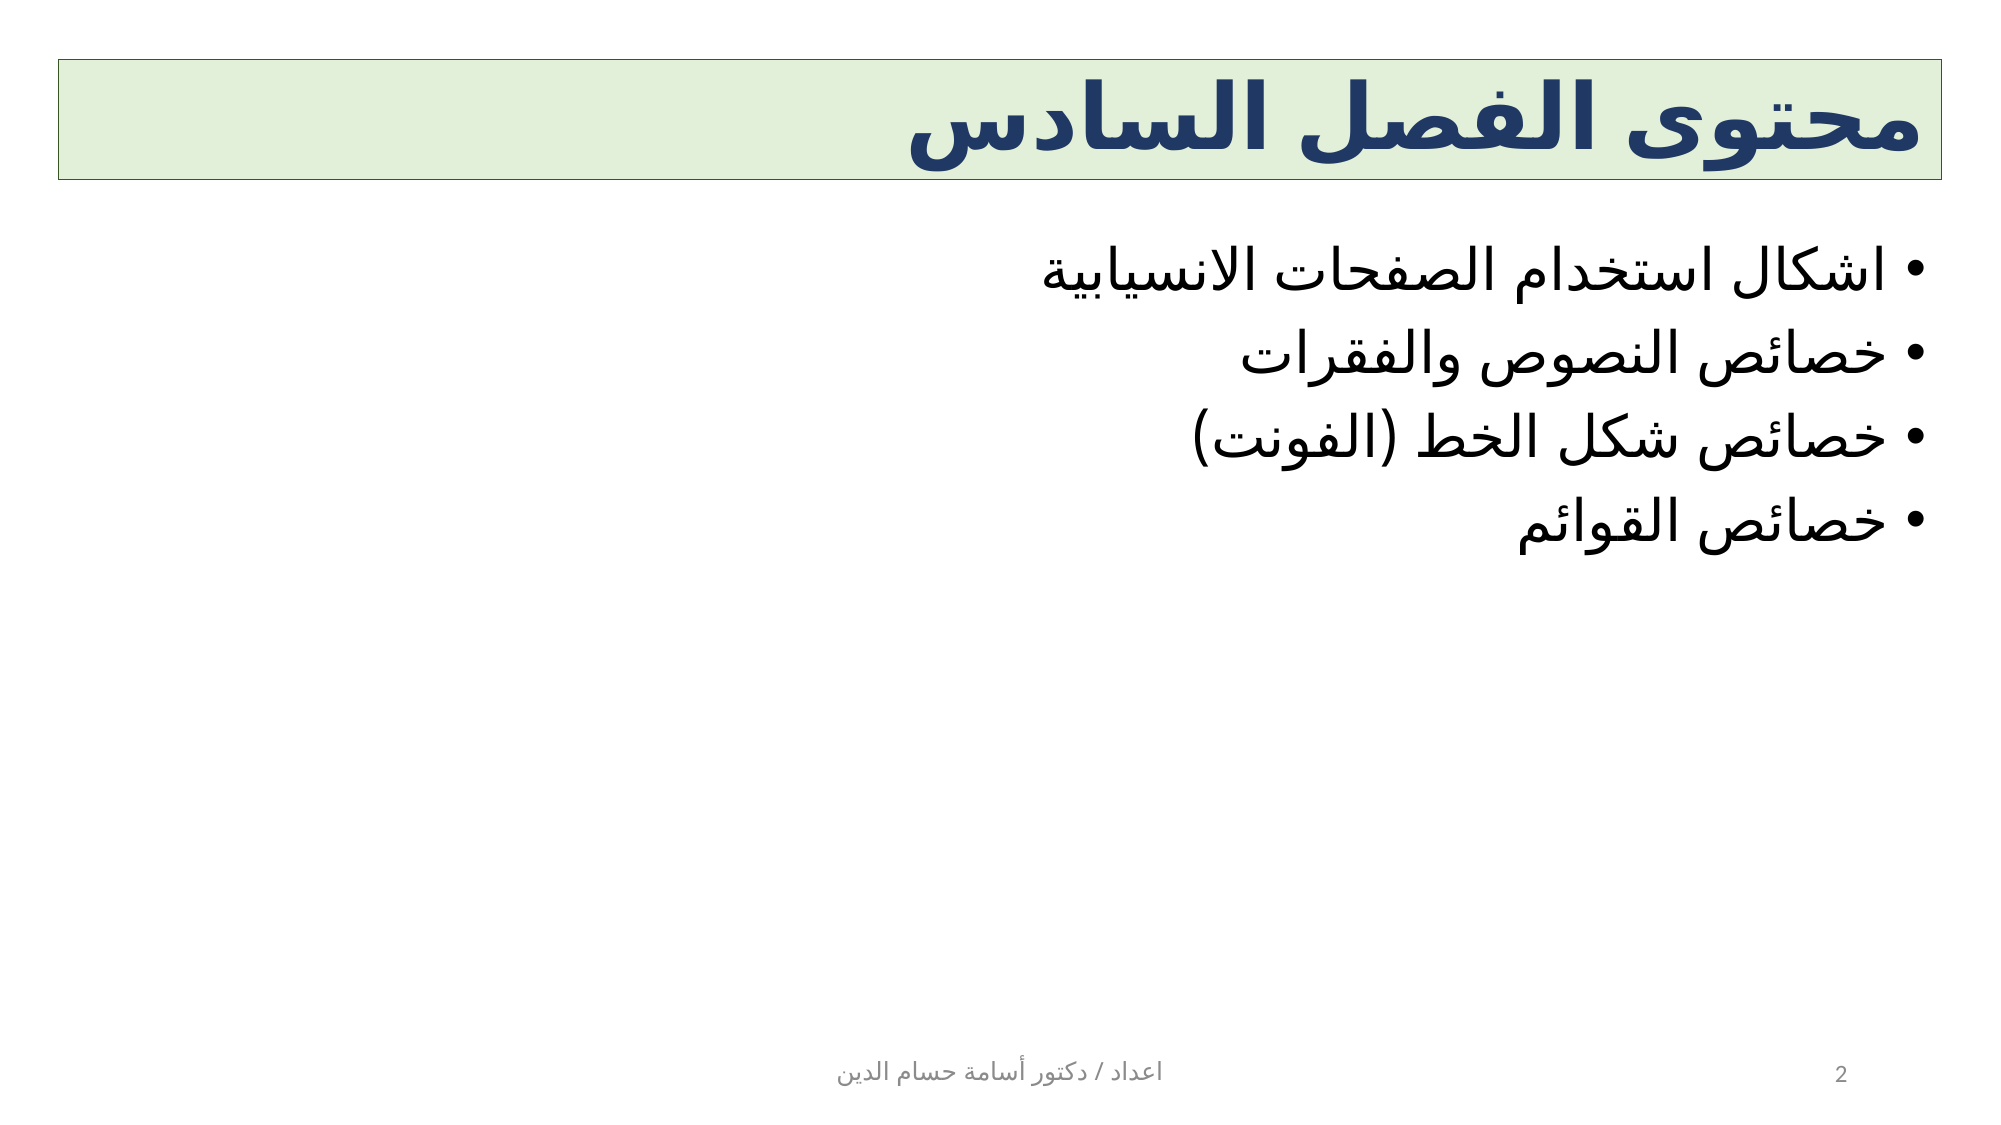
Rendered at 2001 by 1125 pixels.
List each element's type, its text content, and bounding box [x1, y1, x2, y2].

slide_number 2 [1412, 1042, 1863, 1103]
title محتوى الفصل السادس [58, 59, 1942, 180]
footer اعداد / دكتور أسامة حسام الدين [662, 1042, 1338, 1103]
list اشكال استخدام الصفحات الانسيابية خصائص النصوص والفقرات خصائص شكل الخط (الفونت) خصائص القوائم [58, 232, 1942, 1012]
